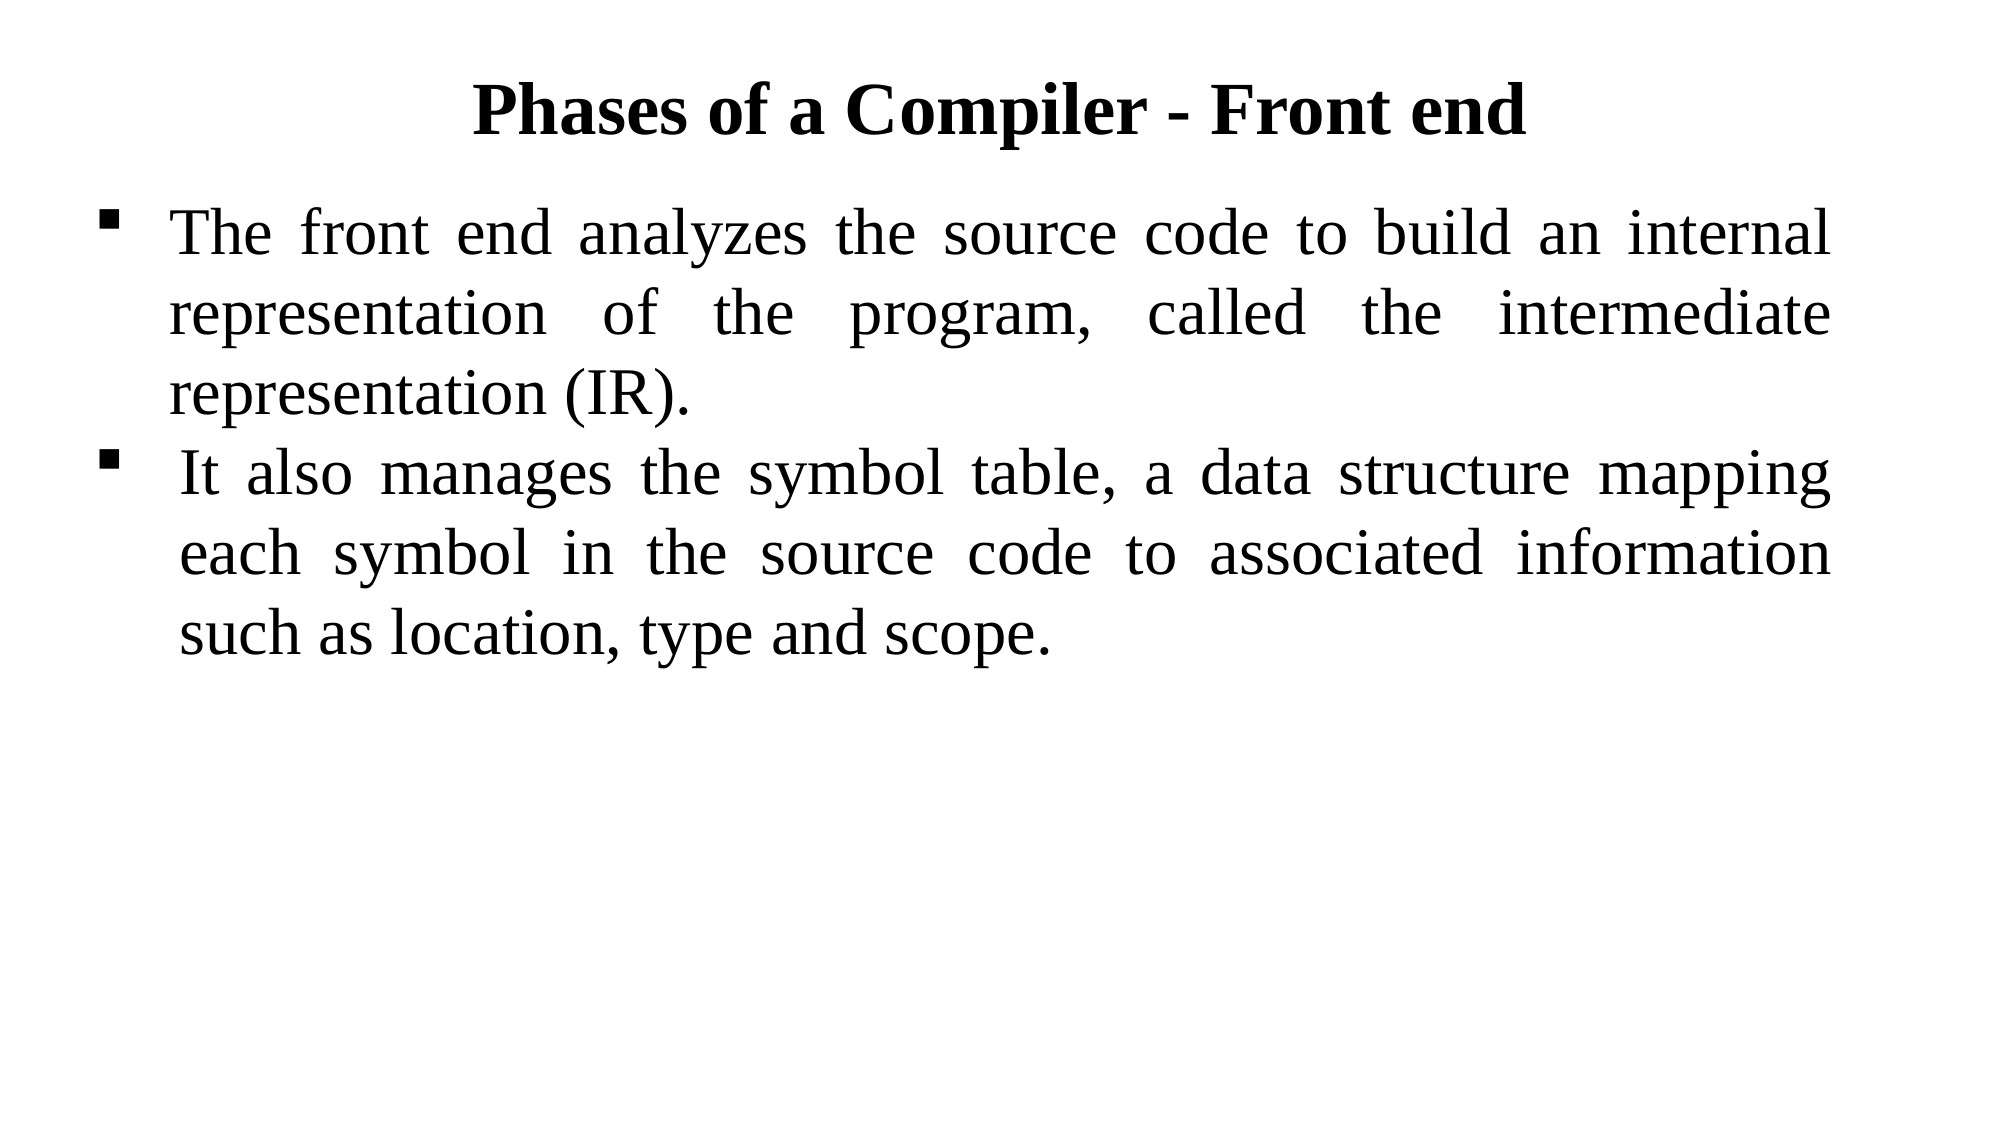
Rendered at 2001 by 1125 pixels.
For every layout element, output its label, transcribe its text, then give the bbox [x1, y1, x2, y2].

text_box The front end analyzes the source code to build an internal representation of the program, called the intermediate representation (IR). It also manages the symbol table, a data structure mapping each symbol in the source code to associated information such as location, type and scope. [80, 135, 1850, 1000]
text_box Phases of a Compiler - Front end [149, 44, 1850, 135]
